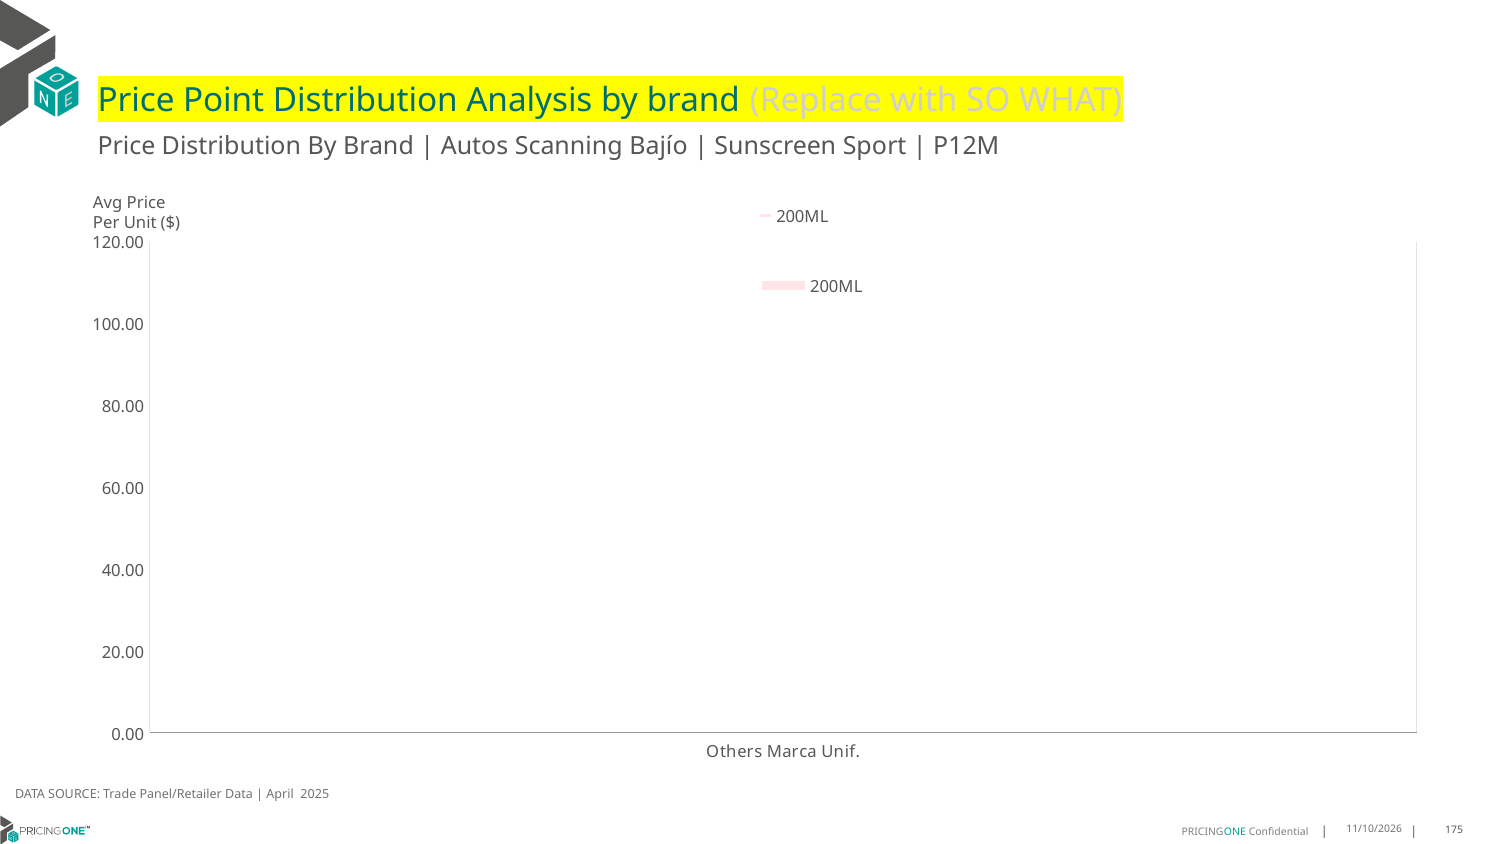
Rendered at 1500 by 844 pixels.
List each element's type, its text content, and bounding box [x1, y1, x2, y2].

chart [88, 185, 1418, 776]
title Price Point Distribution Analysis by brand (Replace with SO WHAT) [82, 0, 1418, 127]
list DATA SOURCE: Trade Panel/Retailer Data | April 2025 [0, 776, 750, 814]
slide_number 175 [1417, 815, 1479, 844]
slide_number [1325, 815, 1417, 844]
list Price Distribution By Brand | Autos Scanning Bajío | Sunscreen Sport | P12M [82, 127, 1418, 186]
